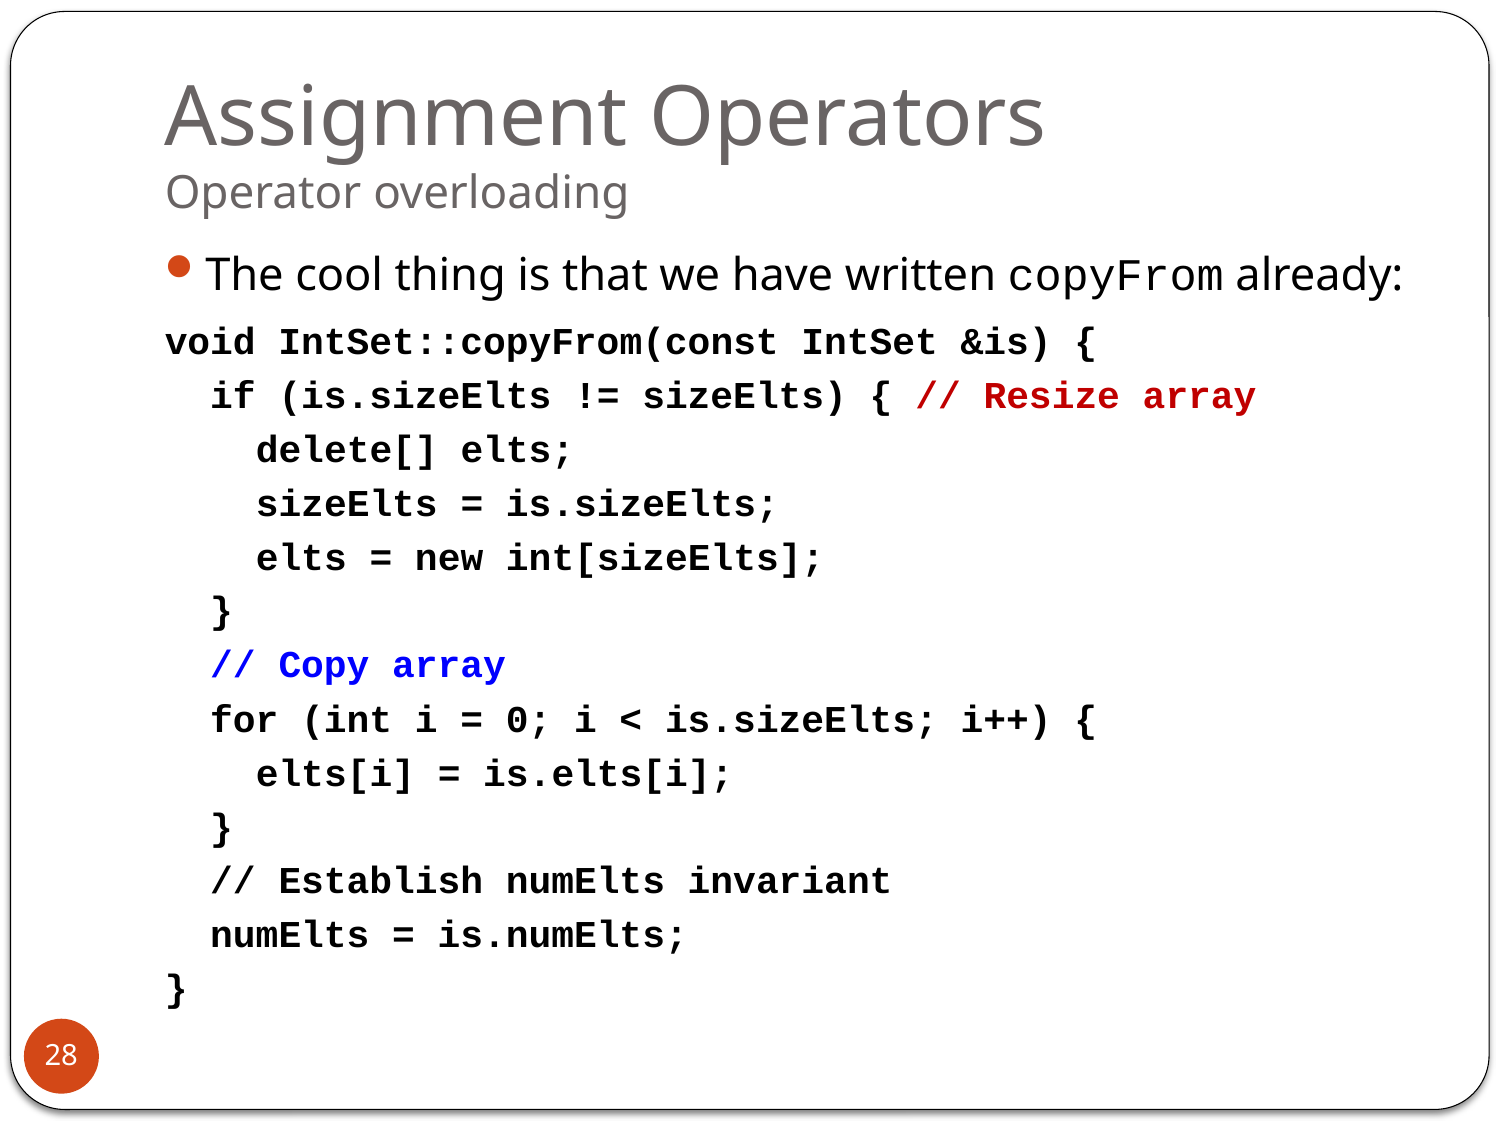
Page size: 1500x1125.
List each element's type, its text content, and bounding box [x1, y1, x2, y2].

title Assignment Operators Operator overloading [150, 45, 1425, 233]
slide_number 28 [23, 1018, 99, 1094]
list The cool thing is that we have written copyFrom already: void IntSet::copyFrom(const IntSet &is) { if (is.sizeElts != sizeElts) { // Resize array delete[] elts; sizeElts = is.sizeElts; elts = new int[sizeElts]; } // Copy array for (int i = 0; i < is.sizeElts; i++) { elts[i] = is.elts[i]; } // Establish numElts invariant numElts = is.numElts; } [150, 237, 1425, 1063]
